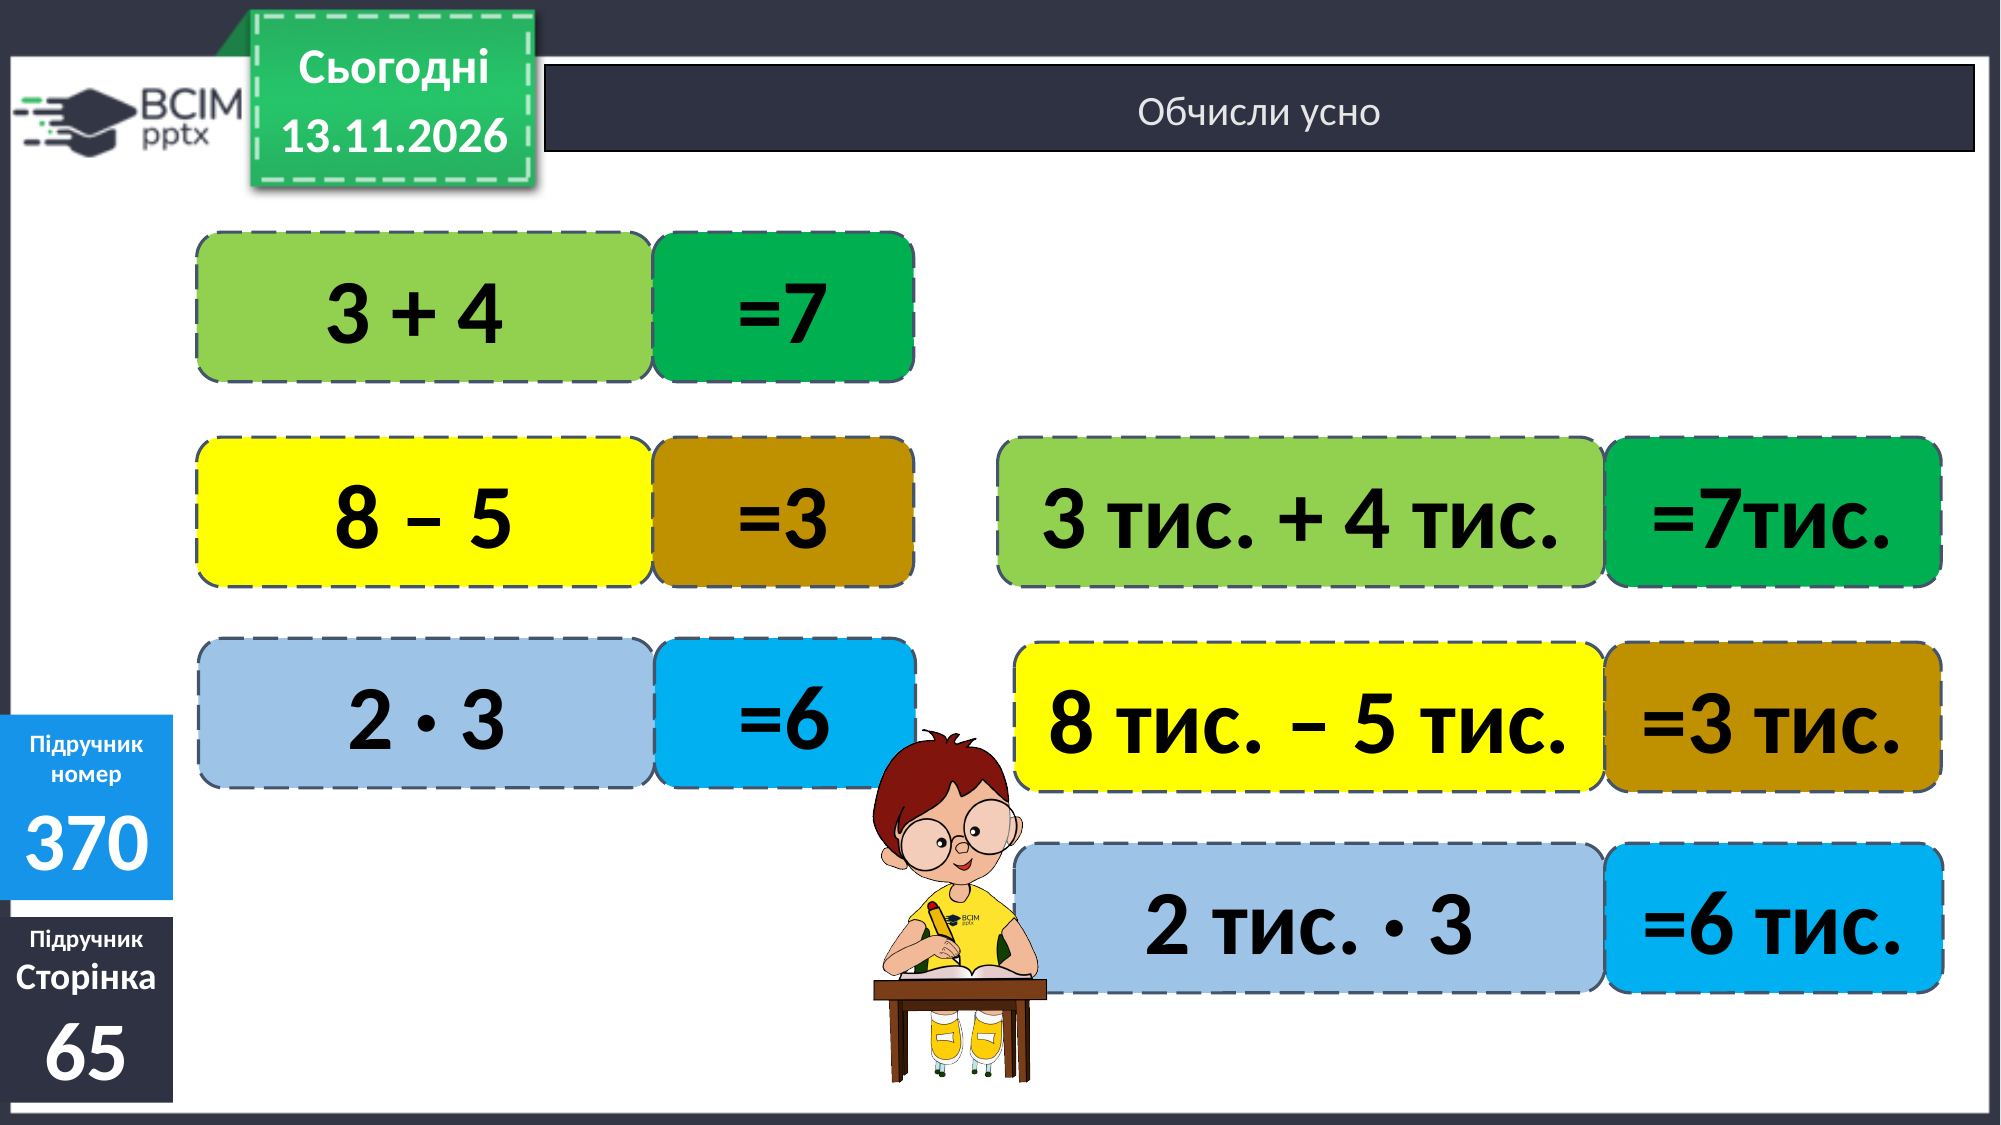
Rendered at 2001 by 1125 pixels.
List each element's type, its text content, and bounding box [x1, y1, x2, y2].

text_box =7 [651, 231, 915, 383]
picture [0, 0, 2001, 1125]
text_box Підручник номер 370 [0, 714, 174, 901]
text_box =6 тис. [1603, 842, 1945, 994]
text_box Сьогодні [284, 26, 535, 101]
text_box =3 тис. [1603, 641, 1943, 793]
text_box =7тис. [1603, 436, 1943, 588]
text_box 8 тис. – 5 тис. [1013, 641, 1605, 793]
text_box 3 + 4 [195, 231, 653, 383]
text_box 3 тис. + 4 тис. [996, 436, 1605, 588]
text_box 07.11.2021 [263, 101, 524, 164]
text_box 2 · 3 [197, 637, 654, 789]
text_box 2 тис. · 3 [1158, 842, 1605, 994]
text_box =3 [651, 436, 915, 588]
text_box =6 [653, 637, 917, 789]
text_box Обчисли усно [544, 64, 1975, 152]
text_box Підручник Сторінка 65 [0, 916, 174, 1104]
text_box 8 – 5 [195, 436, 653, 588]
